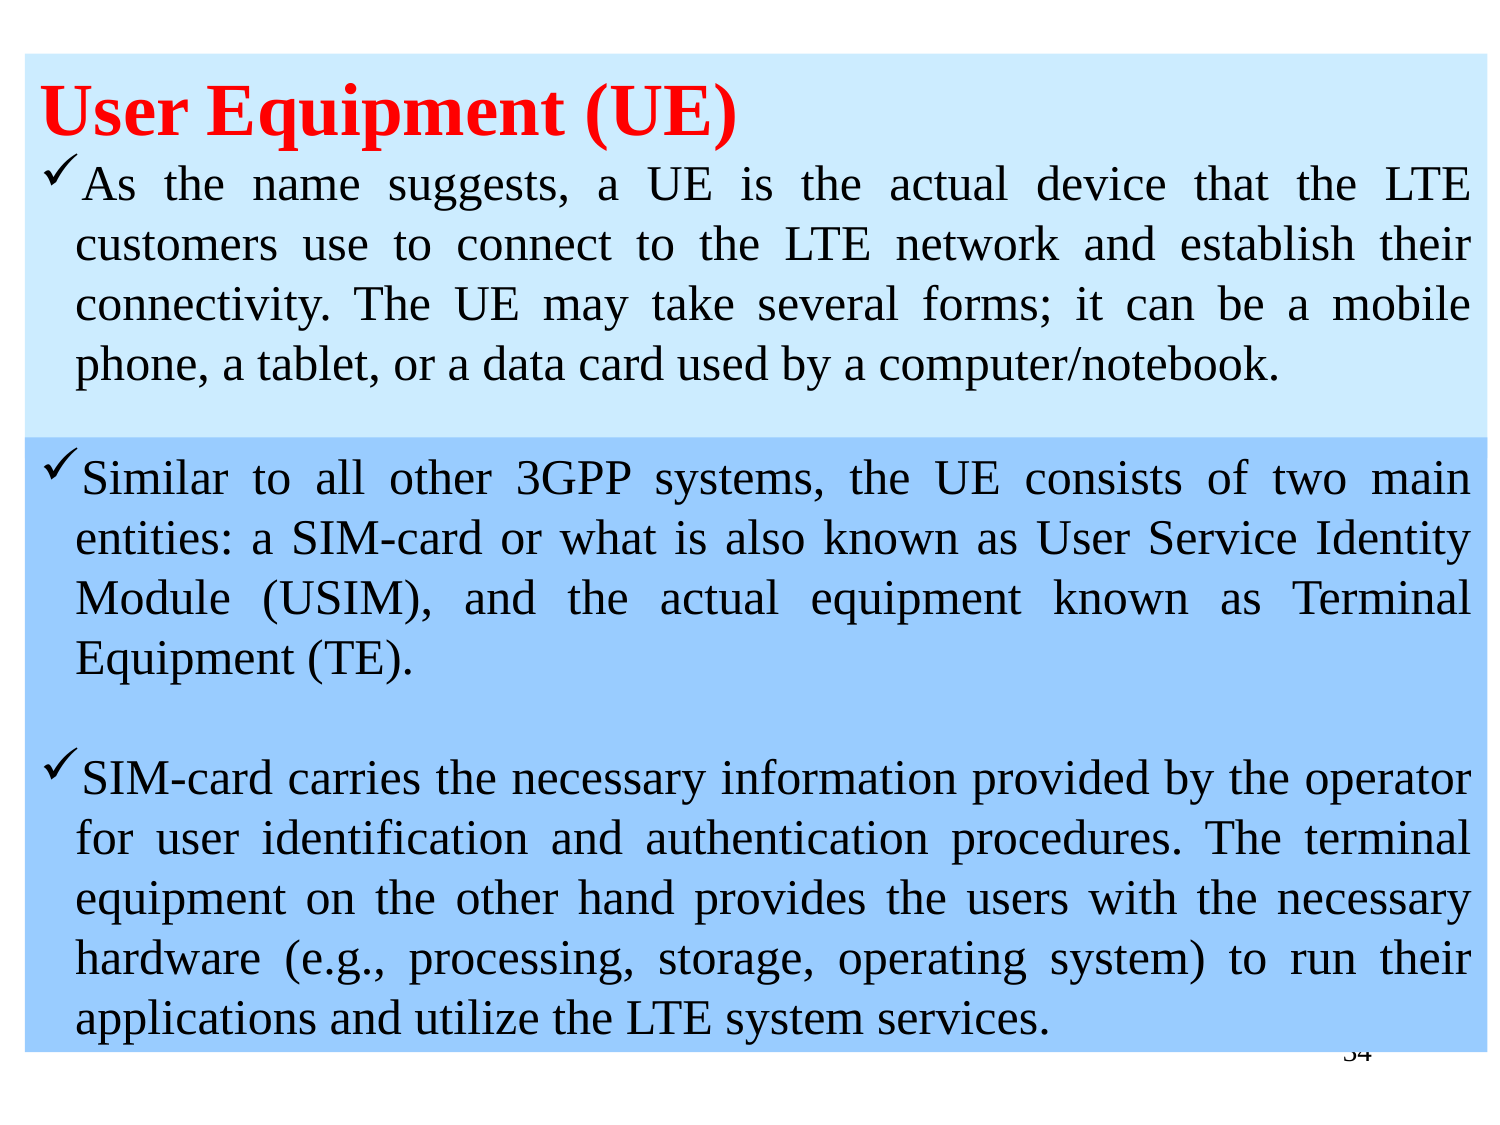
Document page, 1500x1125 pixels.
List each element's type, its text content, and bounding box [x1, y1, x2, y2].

text_box User Equipment (UE) As the name suggests, a UE is the actual device that the LTE customers use to connect to the LTE network and establish their connectivity. The UE may take several forms; it can be a mobile phone, a tablet, or a data card used by a computer/notebook. [24, 53, 1488, 437]
slide_number 34 [1074, 1053, 1388, 1101]
text_box Similar to all other 3GPP systems, the UE consists of two main entities: a SIM-card or what is also known as User Service Identity Module (USIM), and the actual equipment known as Terminal Equipment (TE). SIM-card carries the necessary information provided by the operator for user identification and authentication procedures. The terminal equipment on the other hand provides the users with the necessary hardware (e.g., processing, storage, operating system) to run their applications and utilize the LTE system services. [24, 437, 1488, 1053]
